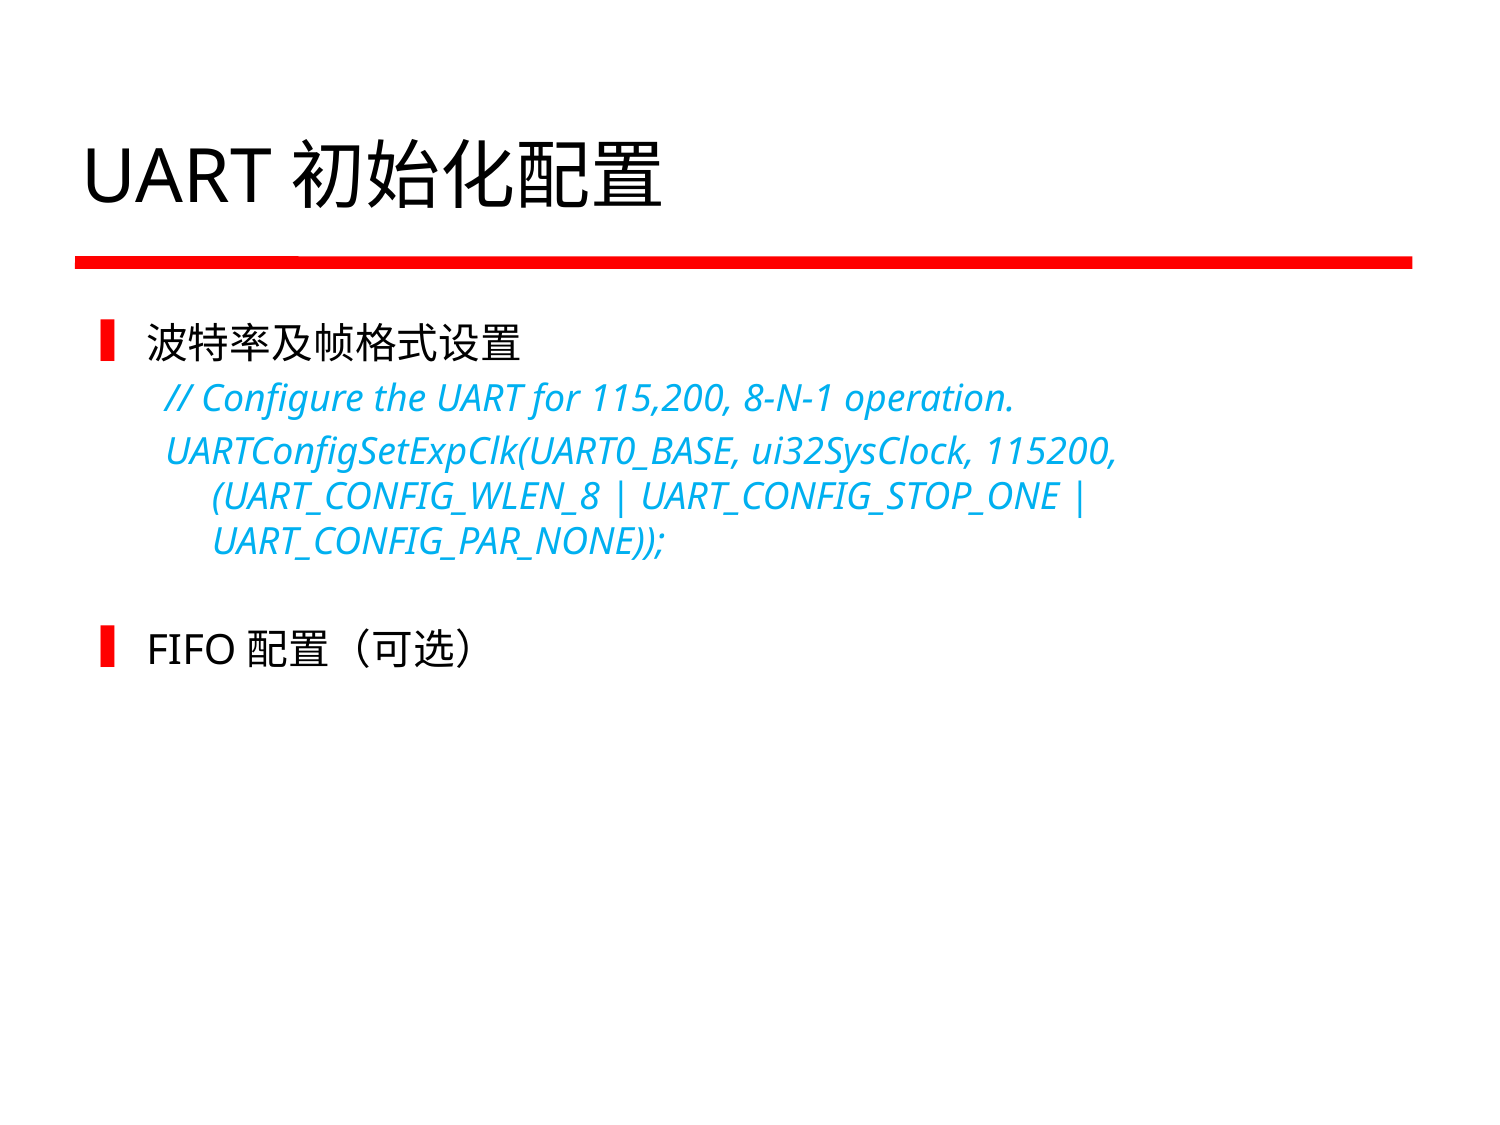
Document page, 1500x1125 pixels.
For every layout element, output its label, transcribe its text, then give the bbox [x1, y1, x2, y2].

list 波特率及帧格式设置 // Configure the UART for 115,200, 8-N-1 operation. UARTConfigSetExpClk(UART0_BASE, ui32SysClock, 115200, (UART_CONFIG_WLEN_8 | UART_CONFIG_STOP_ONE |UART_CONFIG_PAR_NONE)); FIFO配置（可选） [74, 309, 1417, 994]
title UART初始化配置 [66, 37, 1413, 226]
